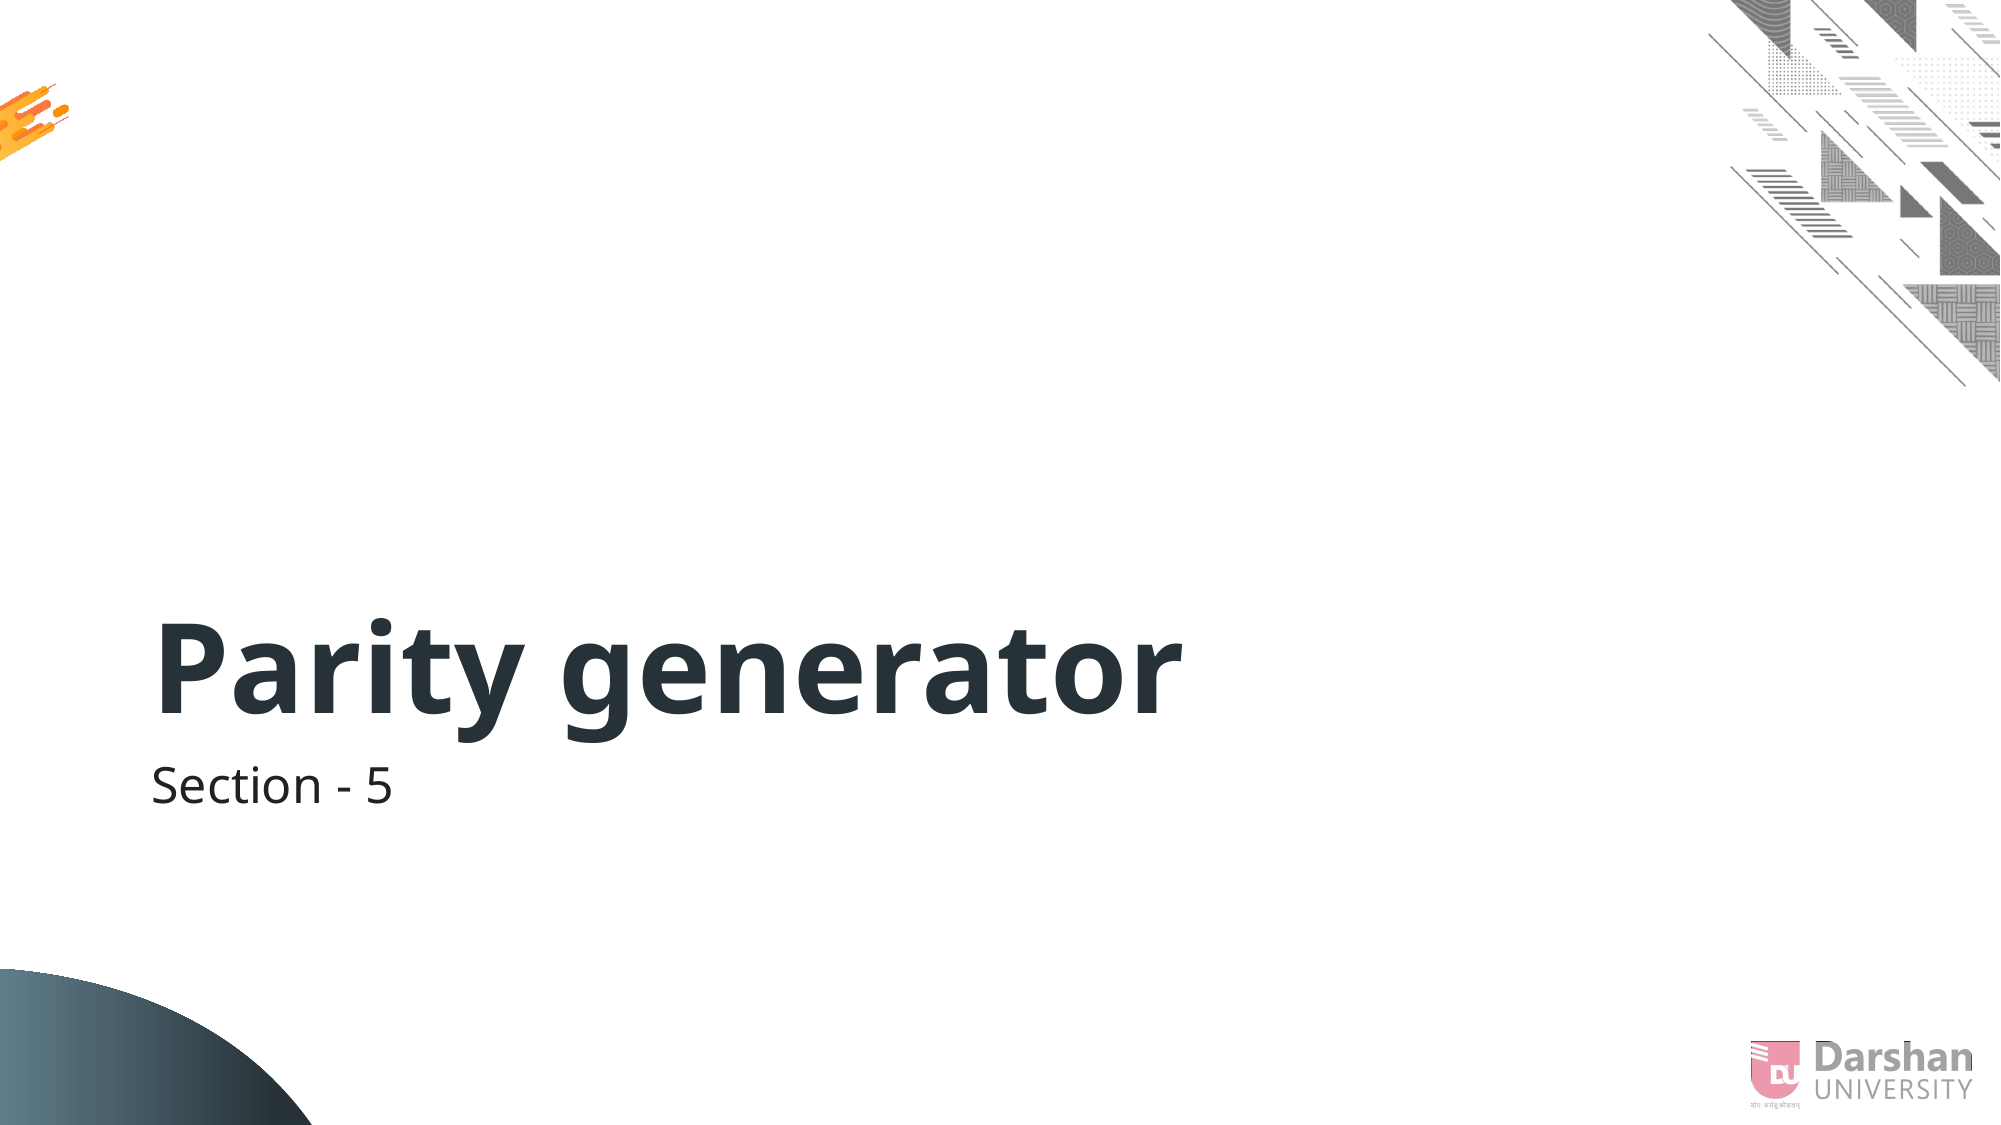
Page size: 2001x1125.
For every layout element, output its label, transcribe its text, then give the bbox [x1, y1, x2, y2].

list Section - 5 [136, 752, 1862, 999]
table_cell 0 [1751, 1041, 1972, 1109]
title Parity generator [136, 280, 1862, 749]
picture [0, 65, 90, 193]
